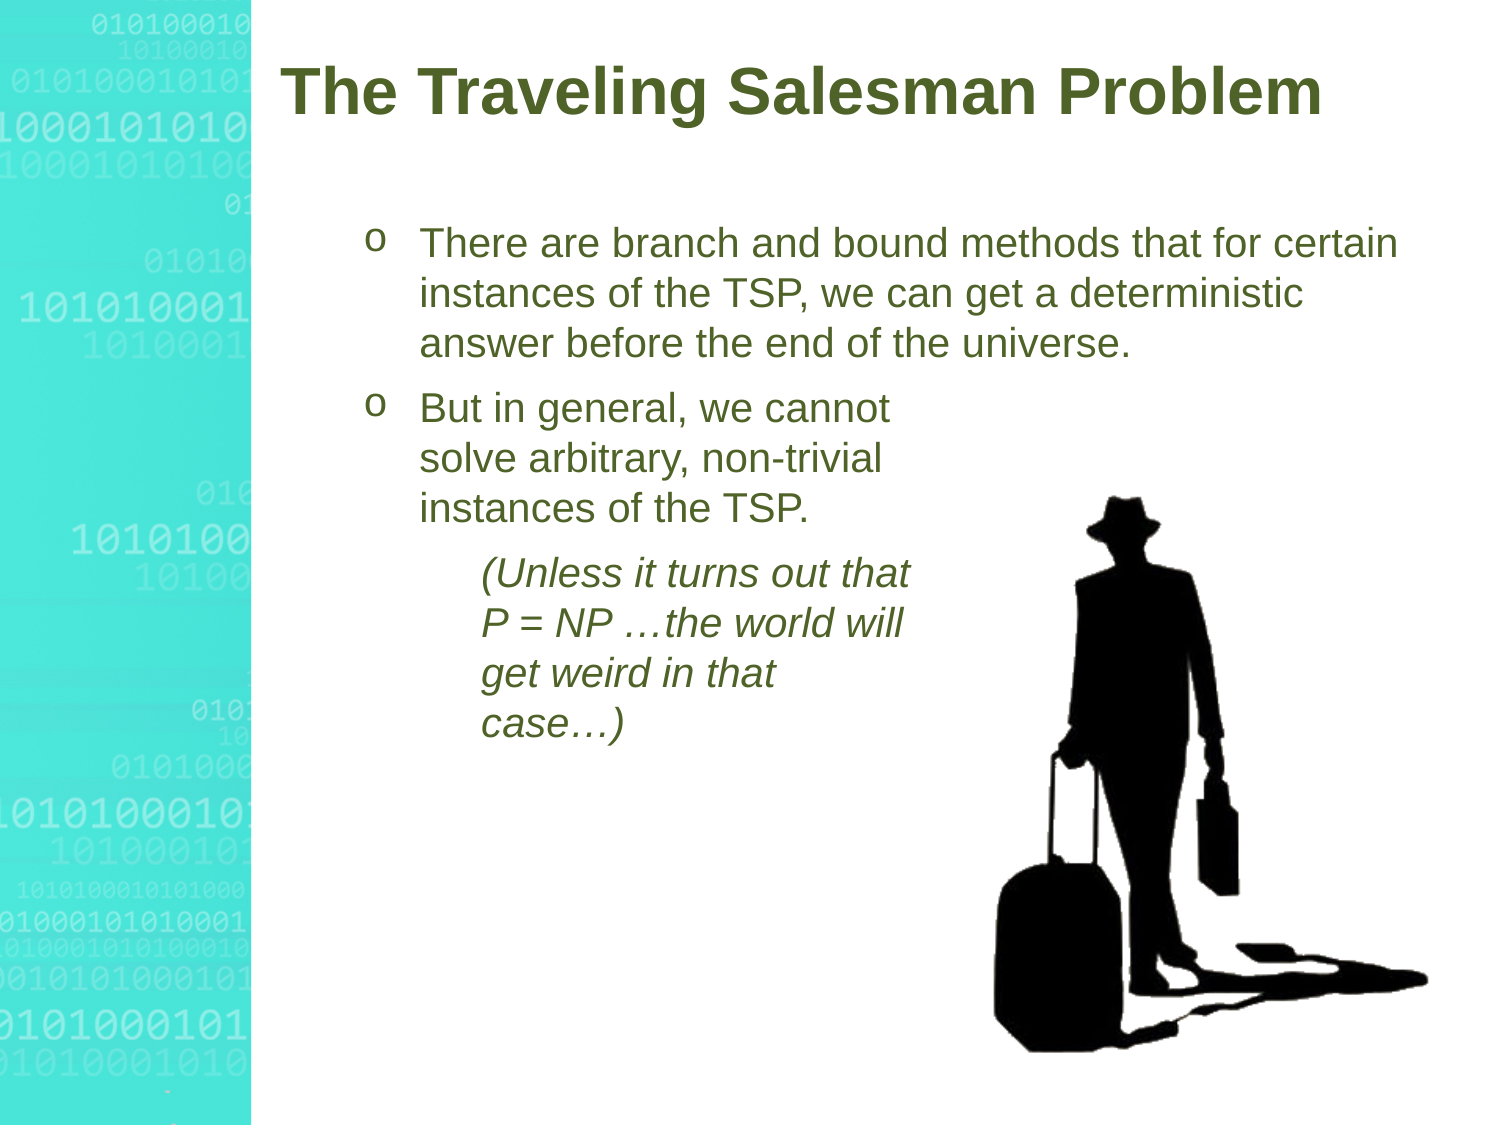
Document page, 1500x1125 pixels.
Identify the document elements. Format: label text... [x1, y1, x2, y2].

picture [0, 0, 1500, 1125]
list There are branch and bound methods that for certain instances of the TSP, we can get a deterministic answer before the end of the universe. [348, 208, 1447, 374]
list (Unless it turns out that P = NP …the world will get weird in that case…) [466, 538, 939, 716]
title The Traveling Salesman Problem [265, 0, 1500, 176]
list But in general, we cannot solve arbitrary, non-trivial instances of the TSP. [348, 373, 1010, 551]
